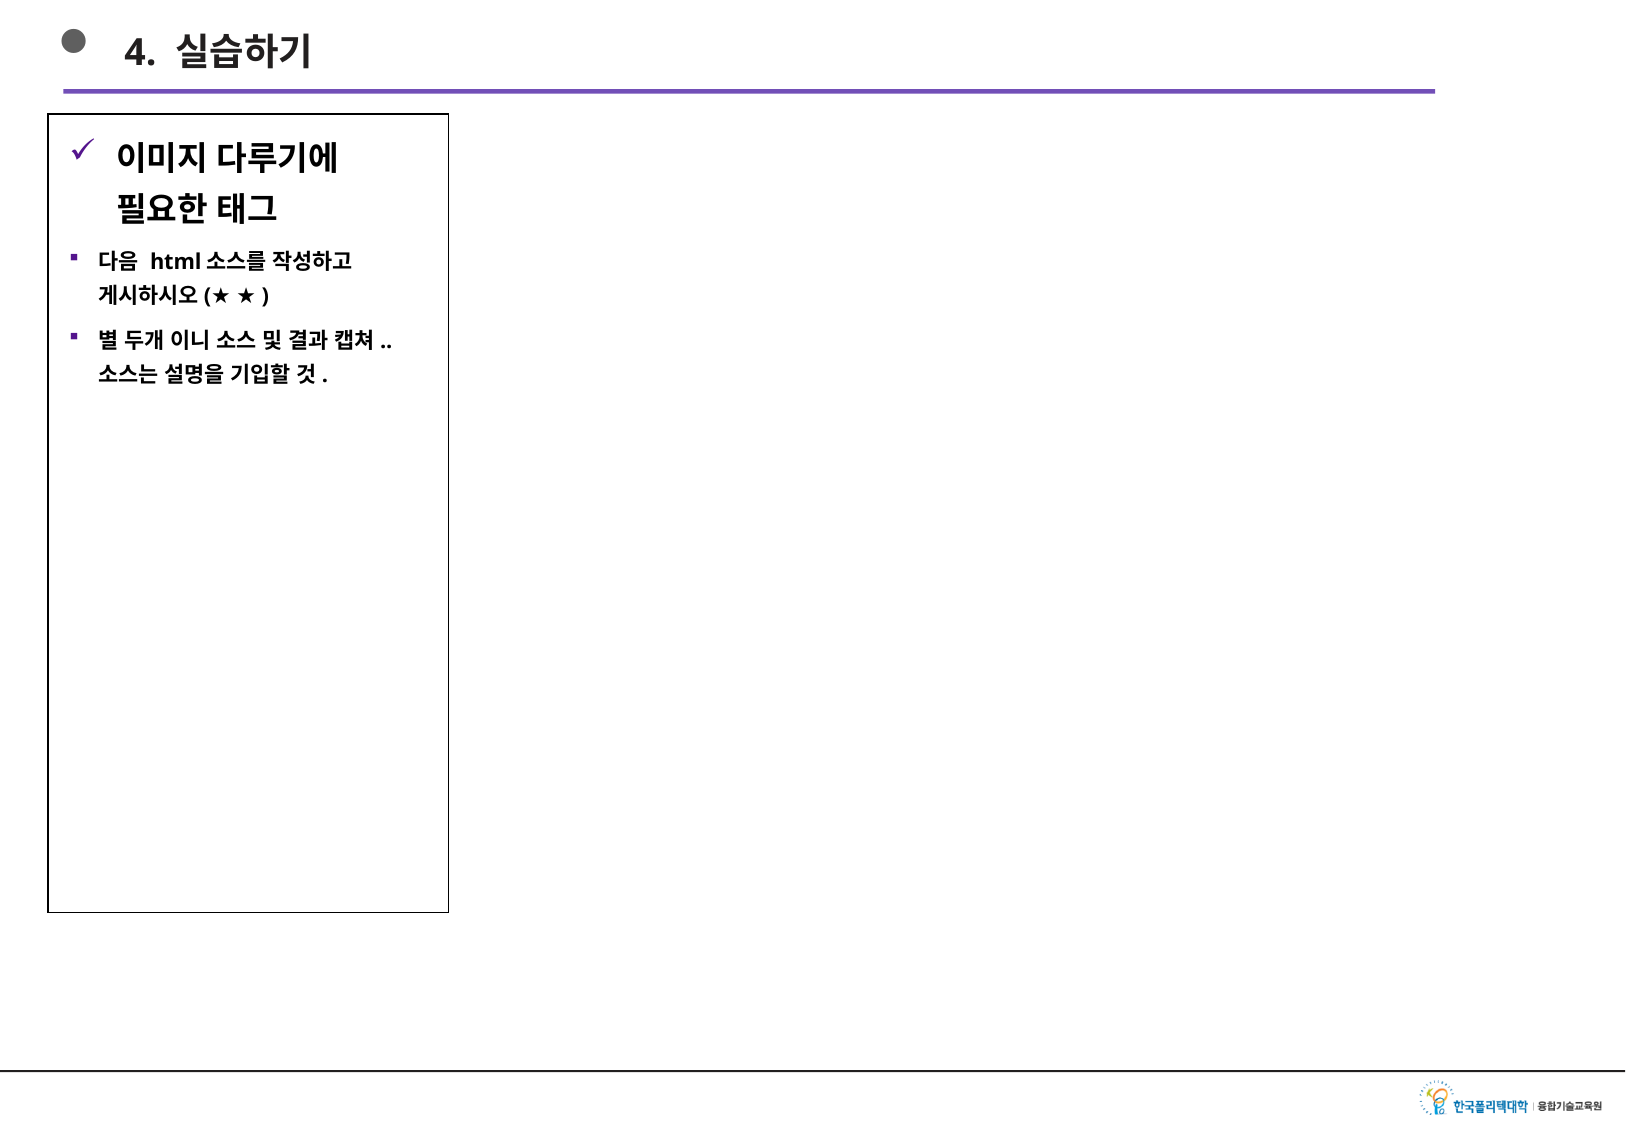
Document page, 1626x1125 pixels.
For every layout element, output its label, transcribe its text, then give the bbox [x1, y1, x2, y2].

text_box 이미지 다루기에 필요한 태그 다음 html소스를 작성하고 게시하시오(★ ★ ) 별 두개 이니 소스 및 결과 캡쳐.. 소스는 설명을 기입할 것. [47, 114, 449, 913]
text_box 4. 실습하기 [109, 20, 943, 93]
picture [1415, 1076, 1604, 1118]
